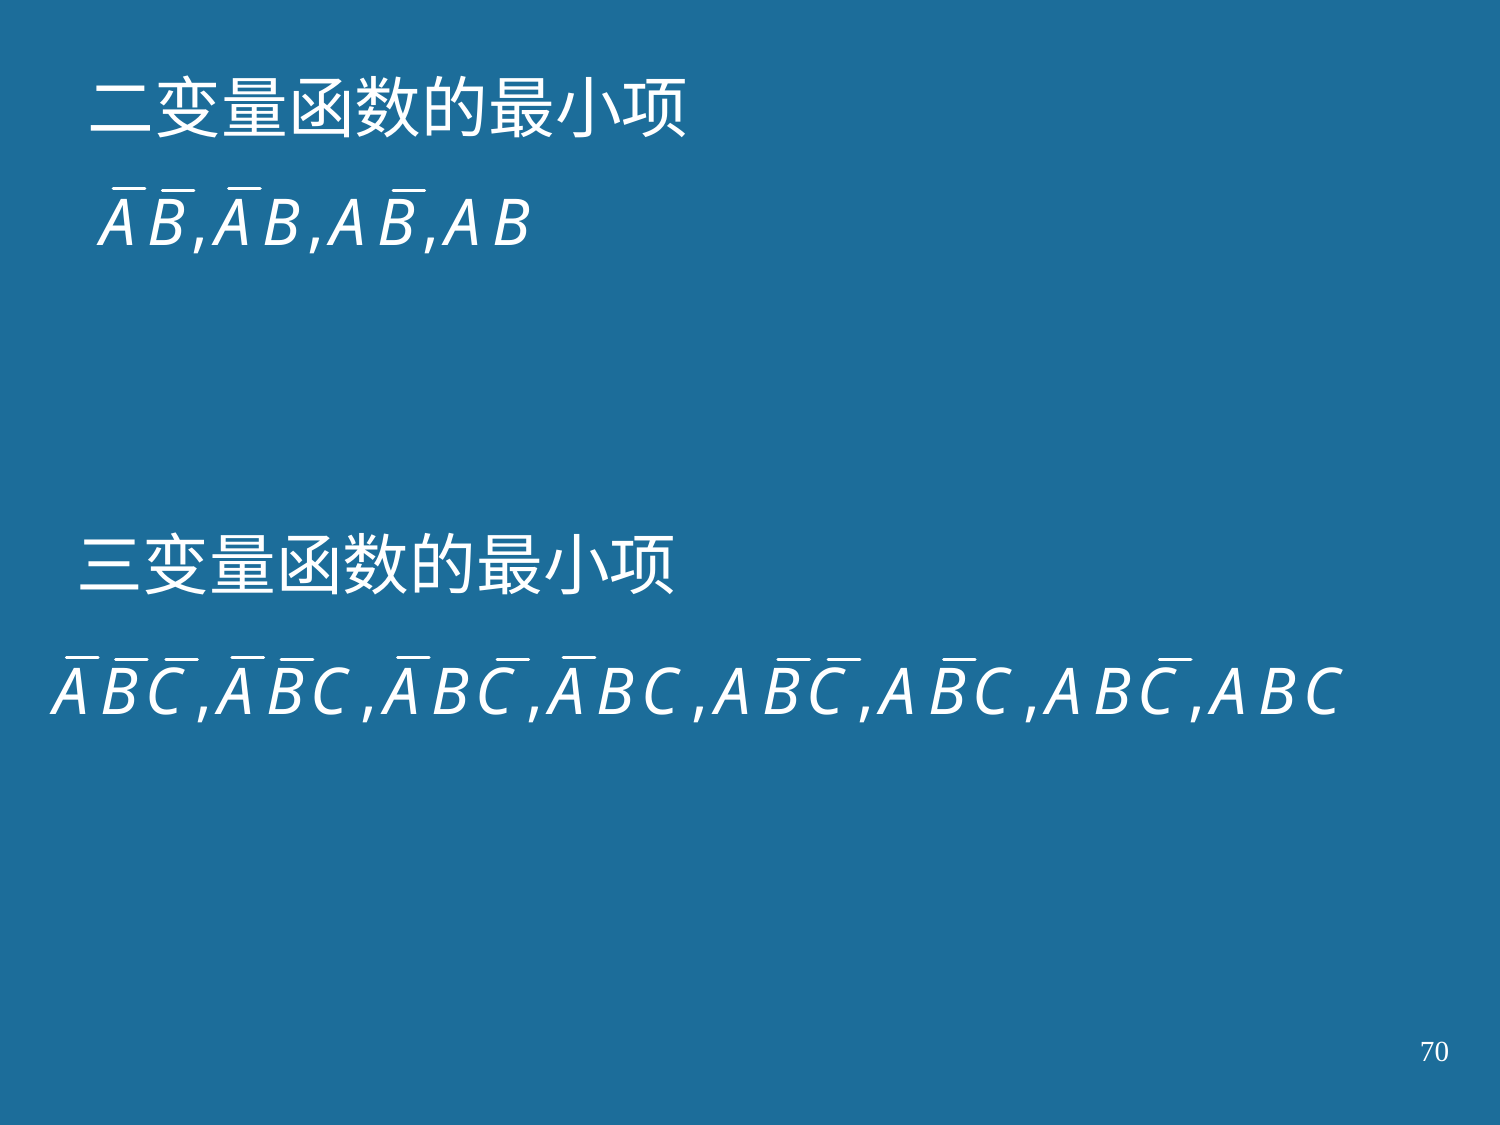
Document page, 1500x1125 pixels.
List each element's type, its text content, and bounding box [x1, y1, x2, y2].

text_box 三变量函数的最小项 [61, 515, 692, 611]
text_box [93, 175, 552, 273]
slide_number 70 [1151, 1025, 1465, 1100]
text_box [46, 644, 1372, 742]
text_box 二变量函数的最小项 [73, 58, 704, 154]
